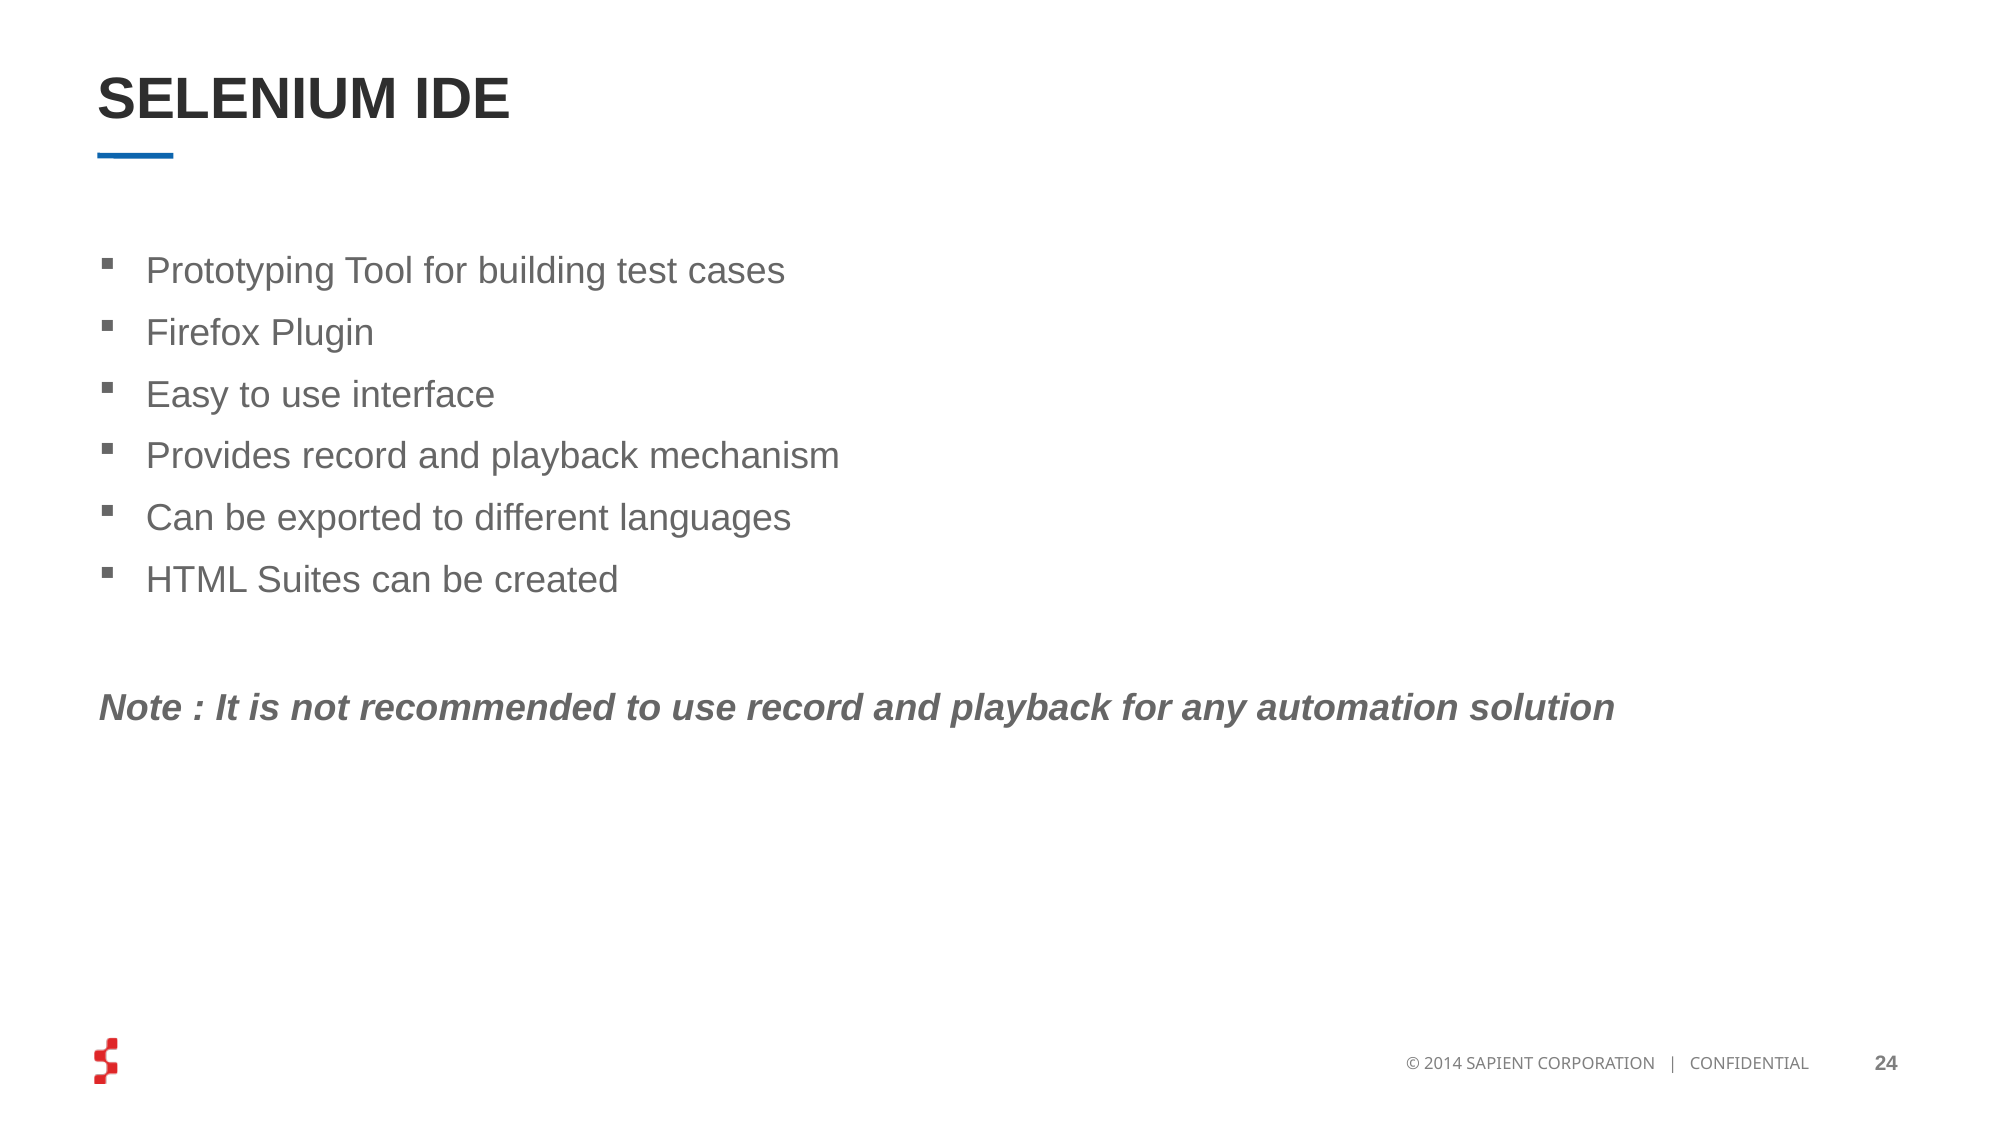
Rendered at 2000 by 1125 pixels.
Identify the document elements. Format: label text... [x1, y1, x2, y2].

title SELENIUM IDE [97, 44, 1897, 138]
list Prototyping Tool for building test cases Firefox Plugin Easy to use interface Provides record and playback mechanism Can be exported to different languages HTML Suites can be created Note : It is not recommended to use record and playback for any automation solution [98, 246, 1899, 1009]
